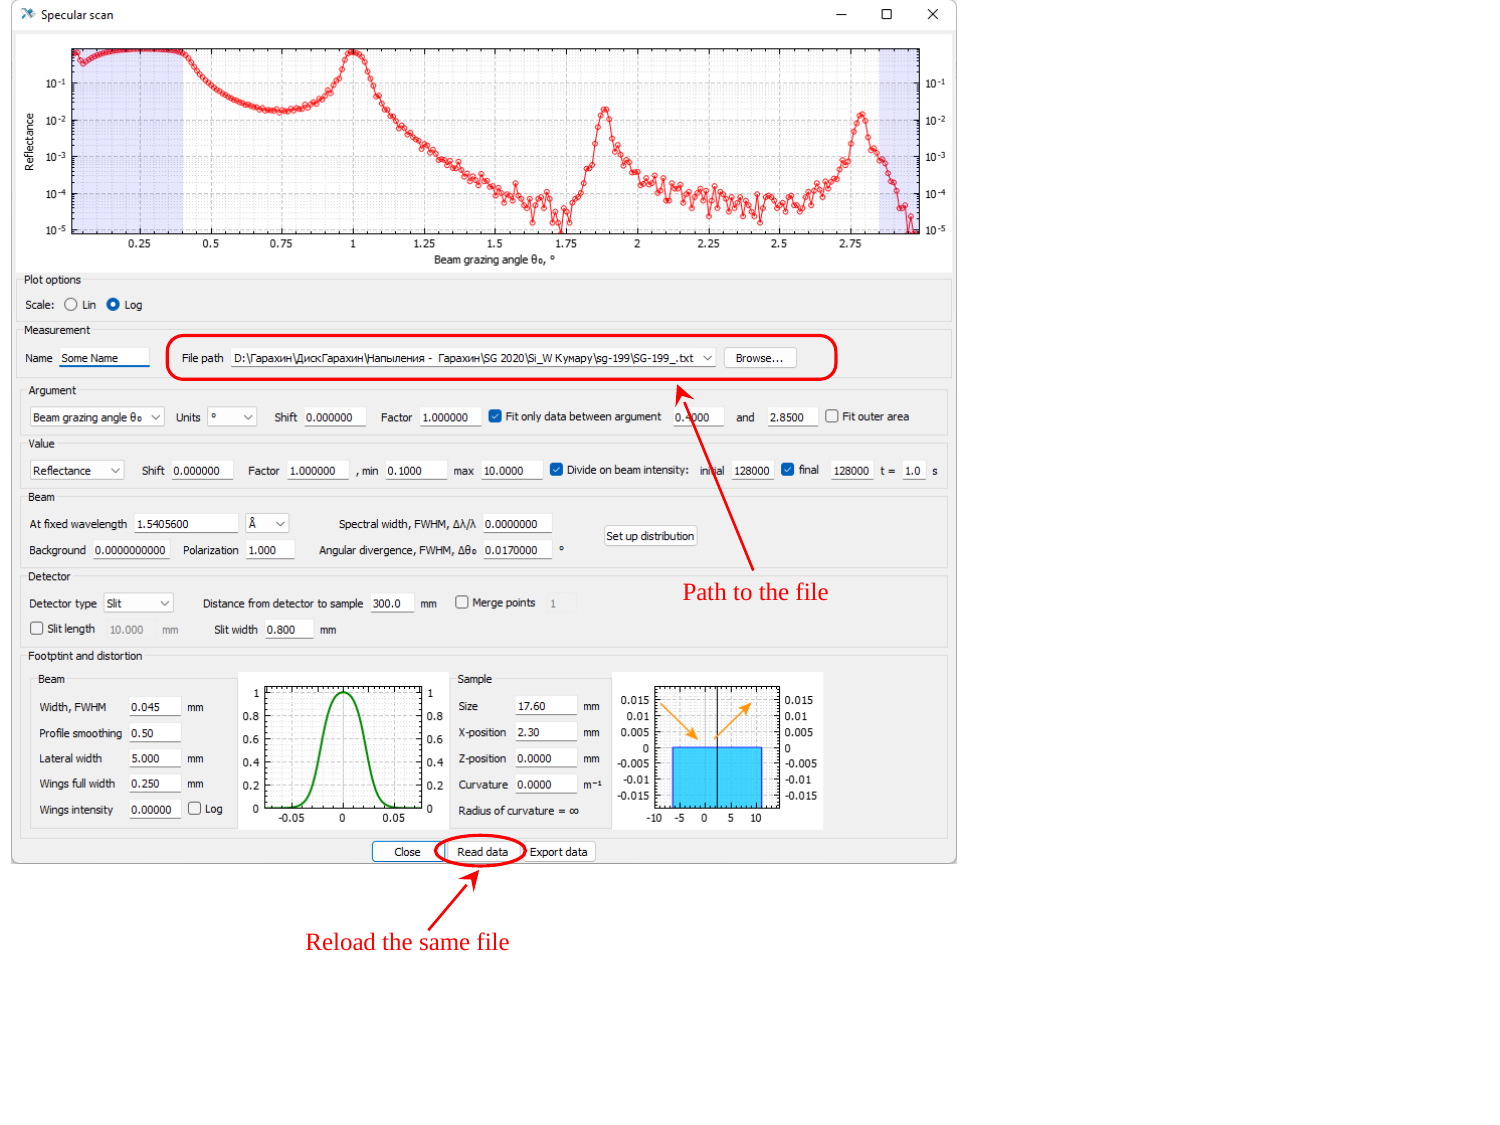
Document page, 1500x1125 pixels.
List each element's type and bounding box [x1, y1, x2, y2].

text_box [11, 0, 957, 963]
